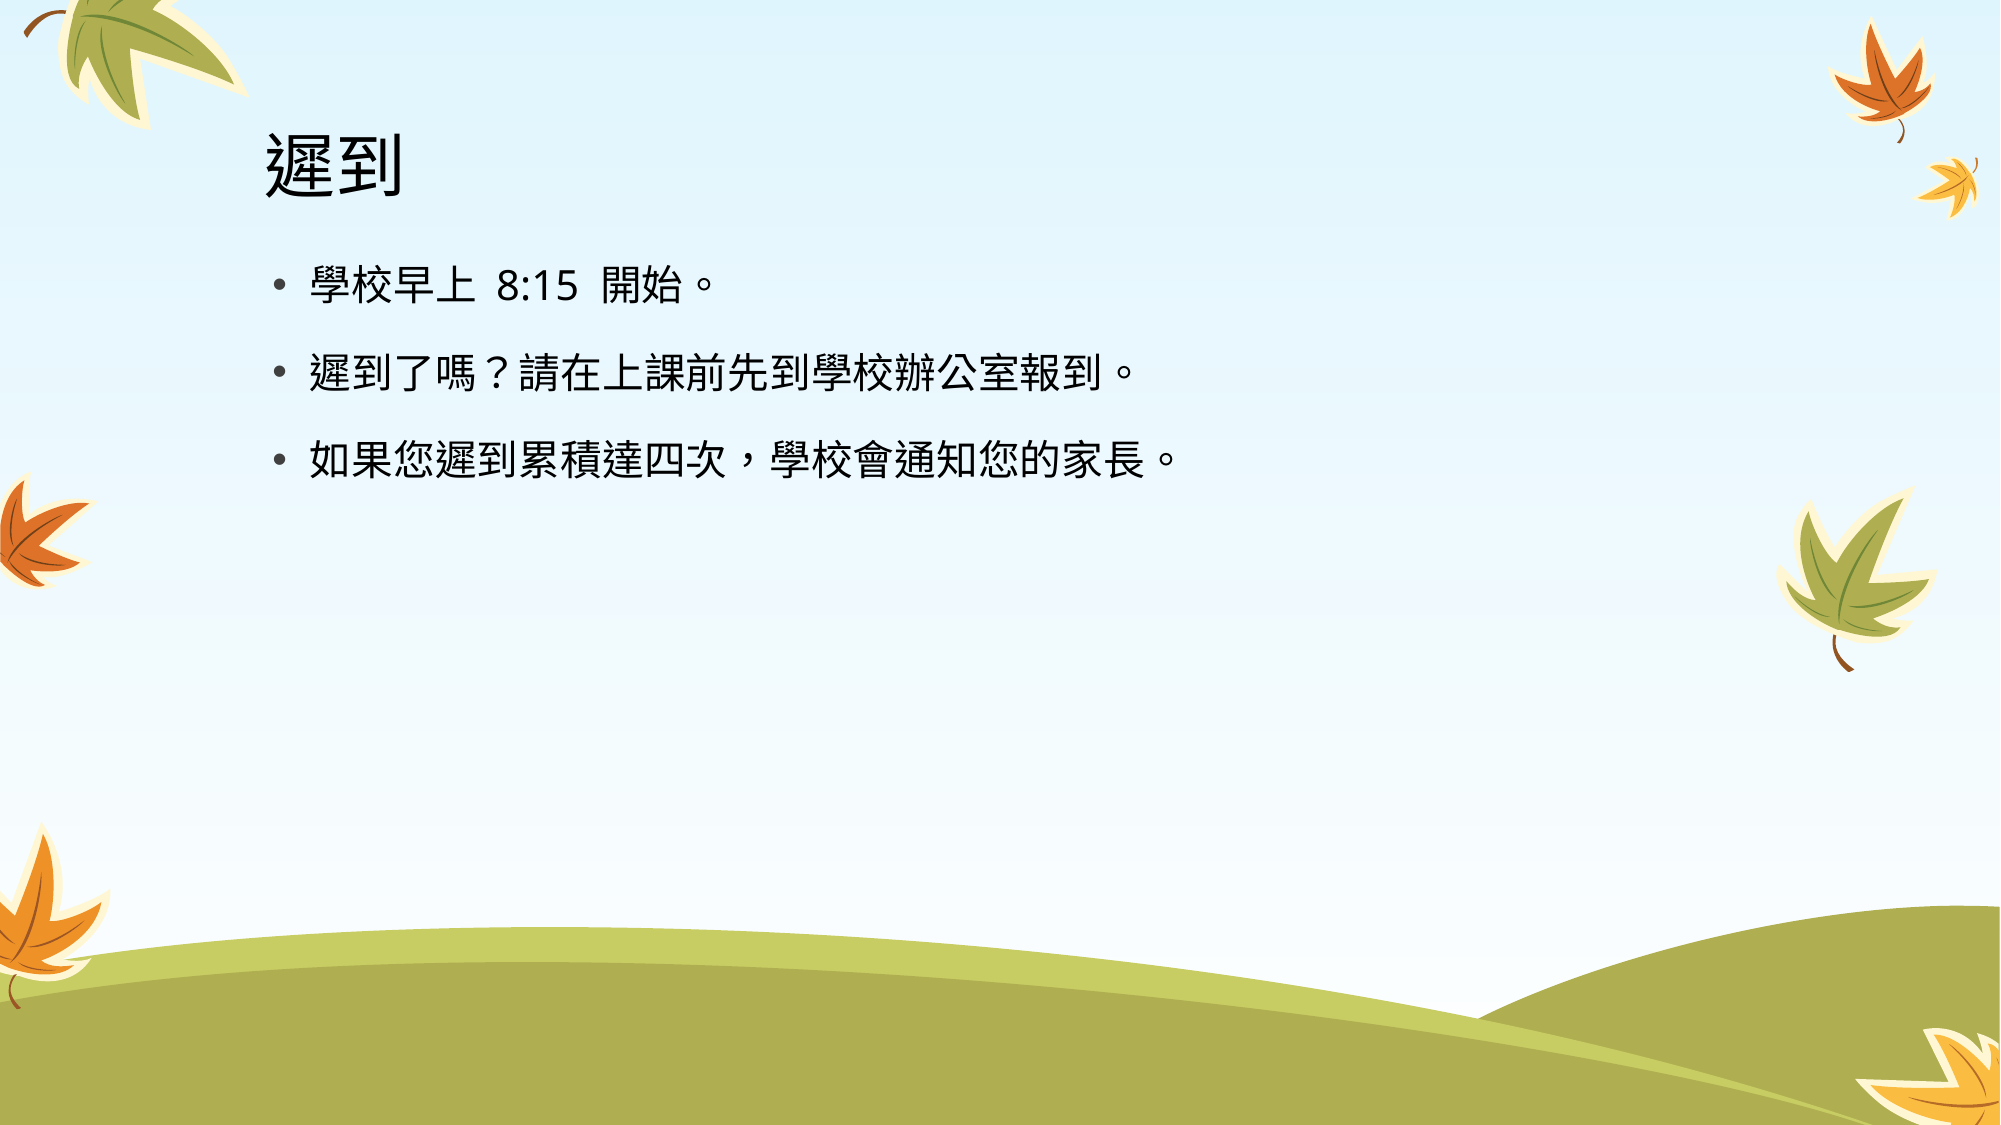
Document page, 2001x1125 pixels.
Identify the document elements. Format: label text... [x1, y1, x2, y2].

title 遲到 [249, 12, 1749, 216]
list 學校早上 8:15 開始。 遲到了嗎？請在上課前先到學校辦公室報到。 如果您遲到累積達四次，學校會通知您的家長。 [249, 251, 1750, 919]
